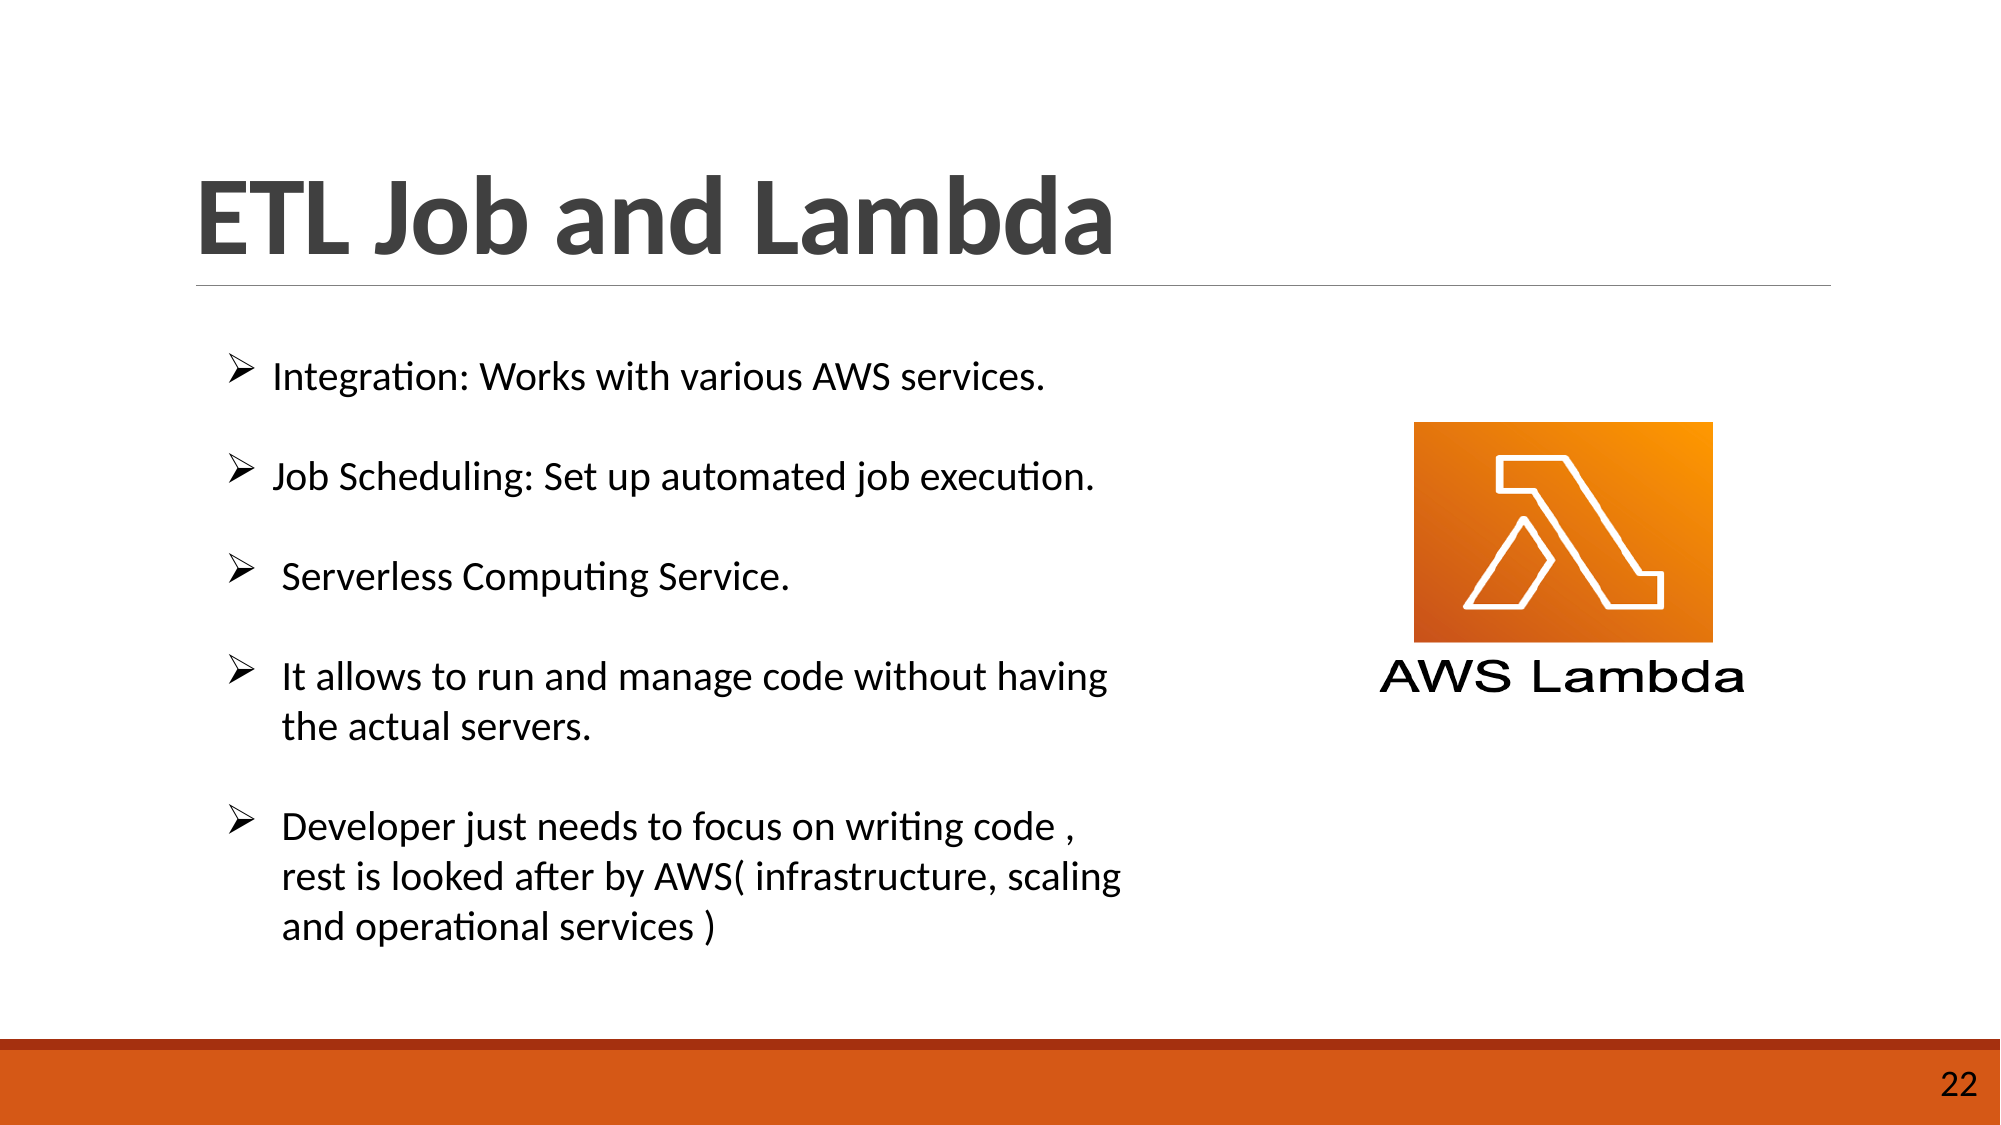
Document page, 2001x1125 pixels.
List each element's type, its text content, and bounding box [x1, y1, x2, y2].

title ETL Job and Lambda [180, 47, 1830, 285]
text_box 22 [1925, 1051, 1994, 1112]
text_box Integration: Works with various AWS services. Job Scheduling: Set up automated job execution. Serverless Computing Service. It allows to run and manage code without having the actual servers. Developer just needs to focus on writing code , rest is looked after by AWS( infrastructure, scaling and operational services ) [210, 341, 1156, 957]
picture [1307, 375, 1790, 728]
